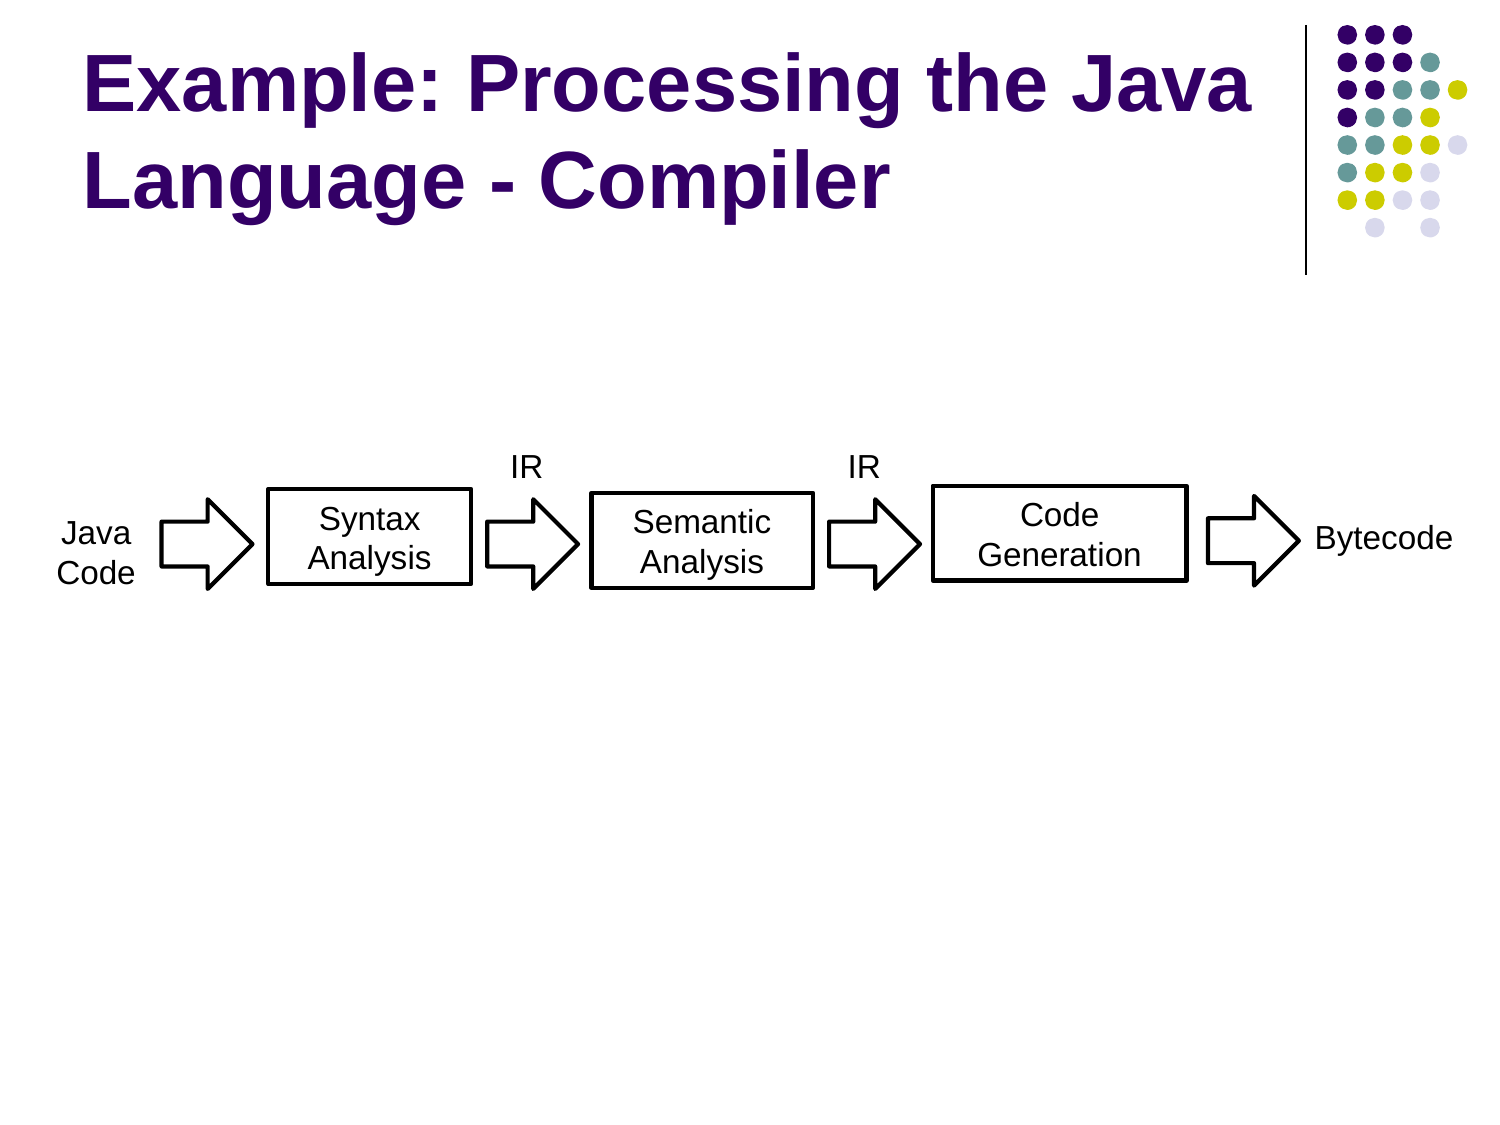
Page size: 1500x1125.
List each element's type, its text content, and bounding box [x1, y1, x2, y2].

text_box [47, 437, 1463, 594]
title Example: Processing the Java Language - Compiler [75, 20, 1313, 233]
